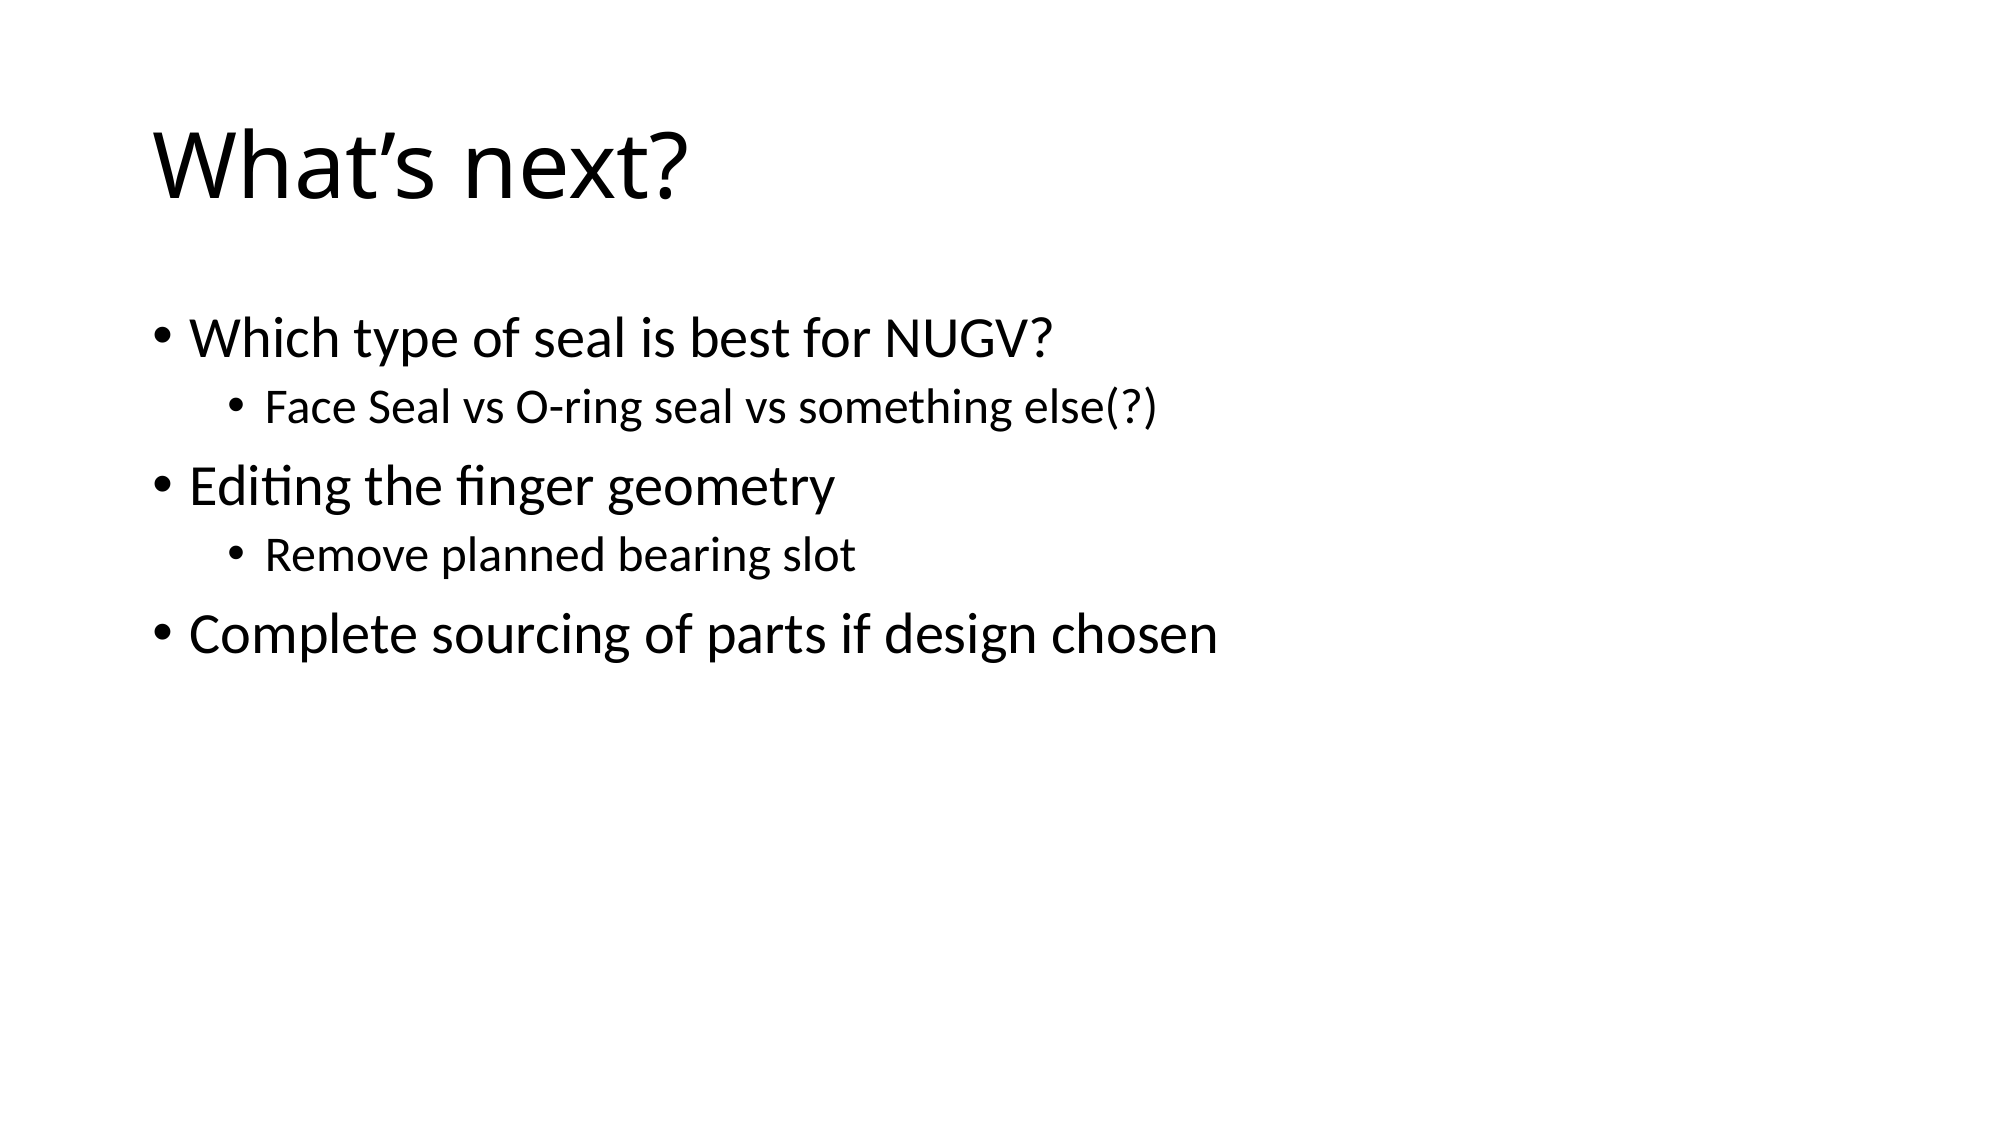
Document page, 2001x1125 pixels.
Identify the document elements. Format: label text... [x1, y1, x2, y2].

list Which type of seal is best for NUGV? Face Seal vs O-ring seal vs something else(?) Editing the finger geometry Remove planned bearing slot Complete sourcing of parts if design chosen [137, 299, 1863, 1014]
title What’s next? [137, 59, 1863, 278]
